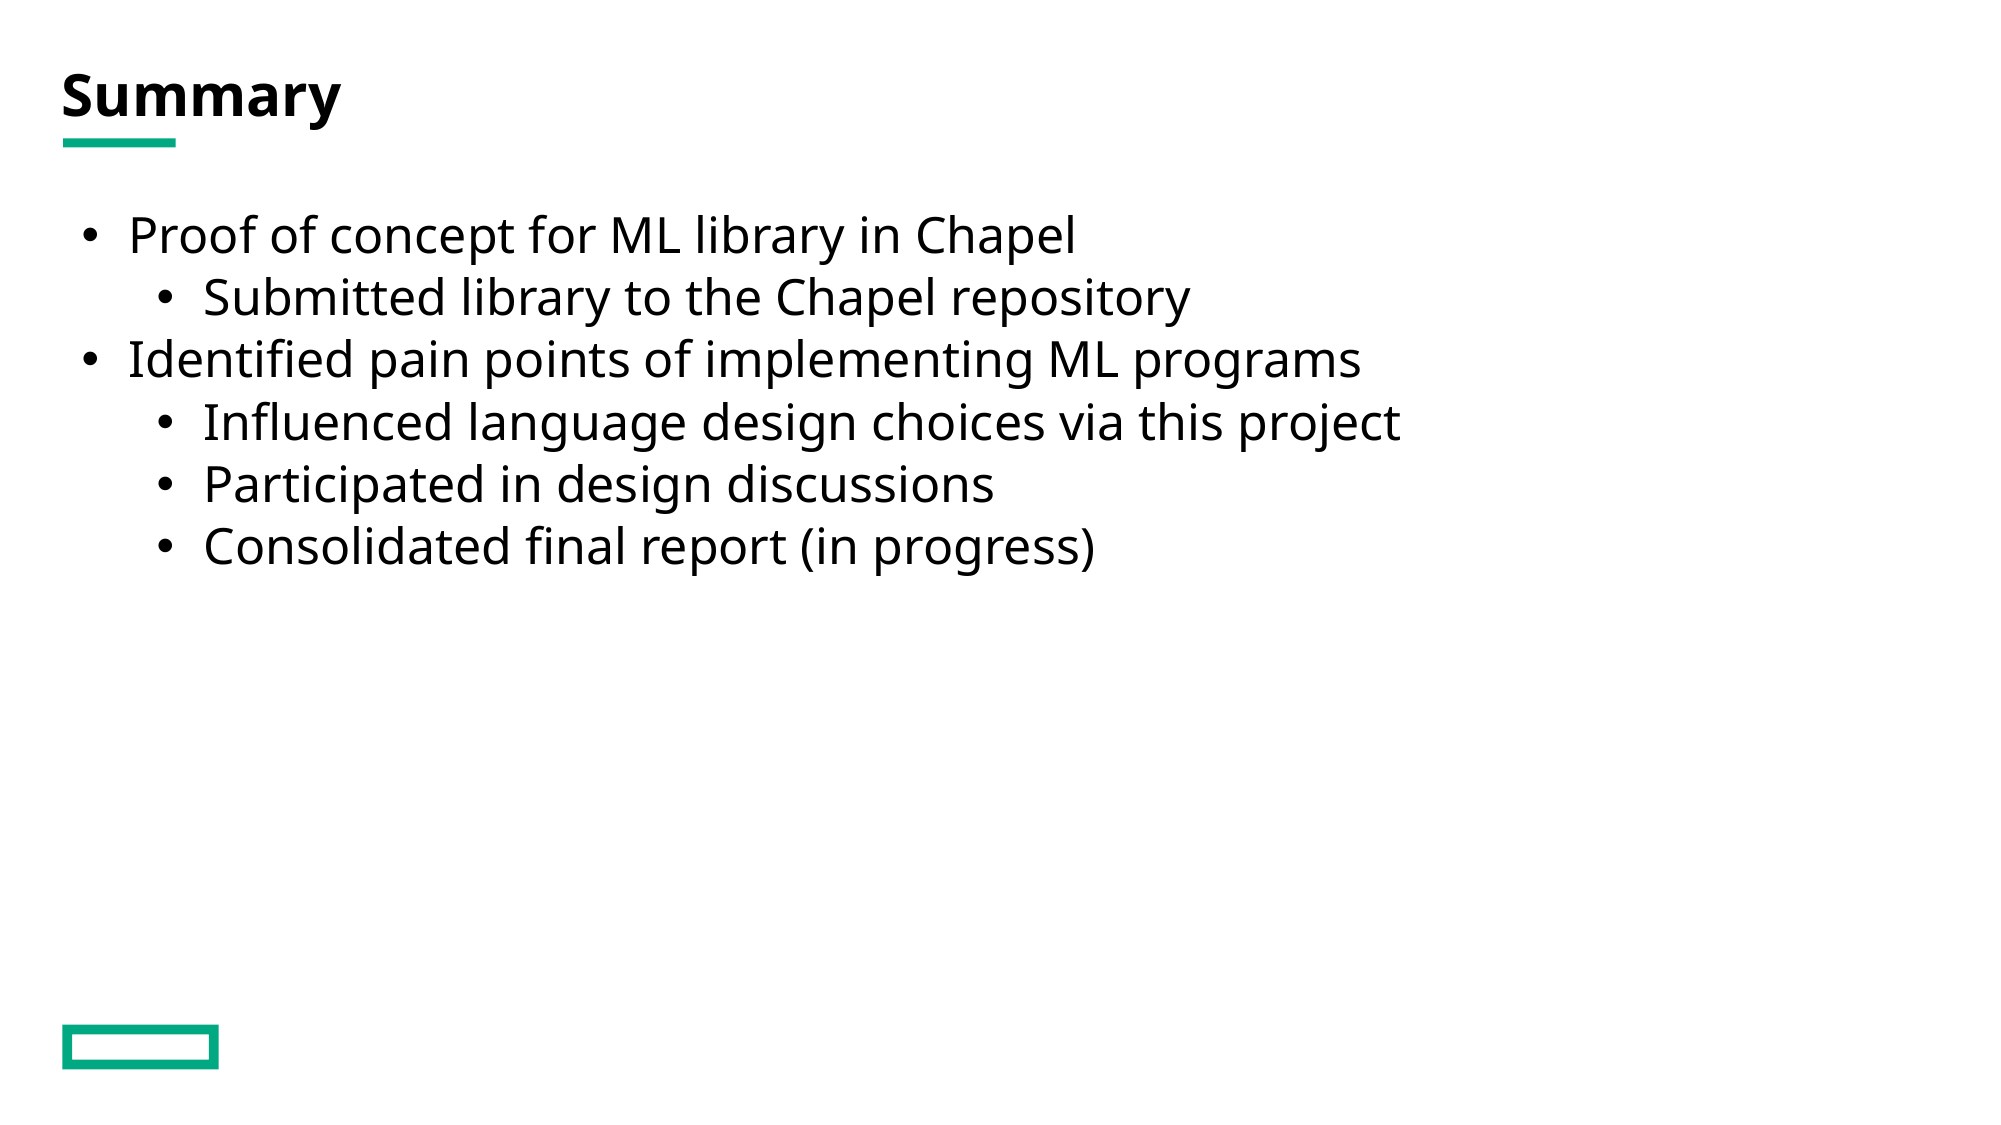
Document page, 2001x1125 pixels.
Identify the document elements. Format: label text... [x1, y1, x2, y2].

text_box Proof of concept for ML library in Chapel Submitted library to the Chapel repository Identified pain points of implementing ML programs Influenced language design choices via this project Participated in design discussions Consolidated final report (in progress) [66, 217, 1535, 568]
title Summary [42, 60, 1938, 135]
